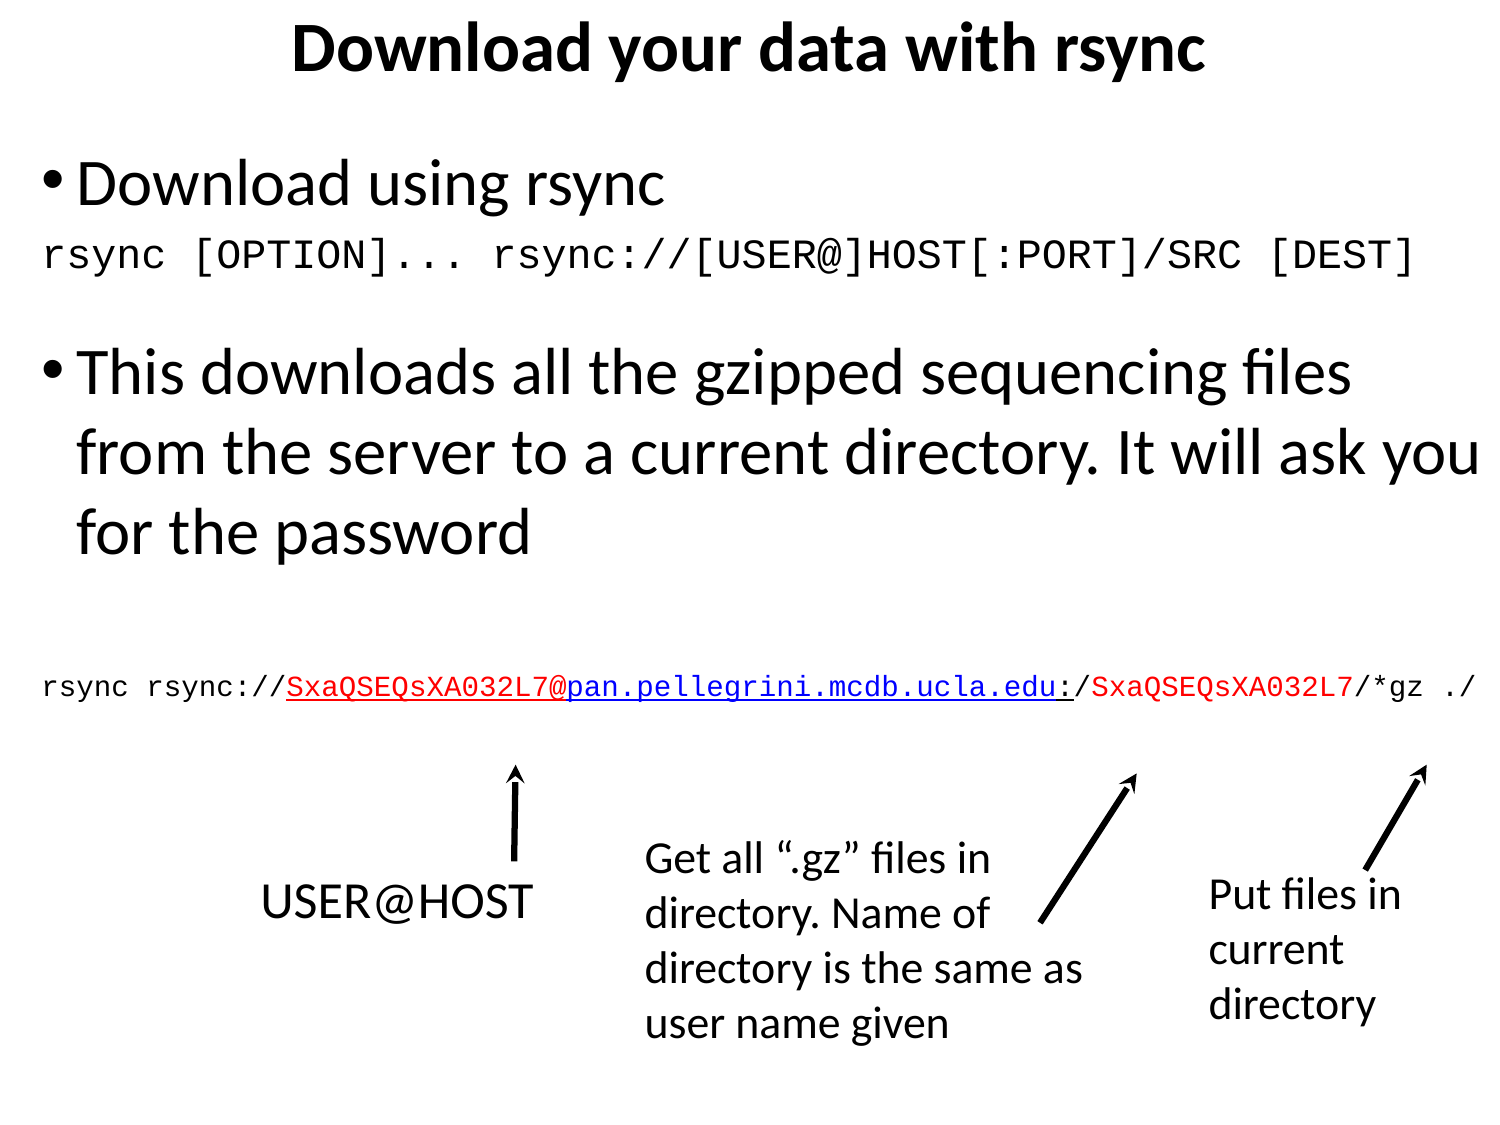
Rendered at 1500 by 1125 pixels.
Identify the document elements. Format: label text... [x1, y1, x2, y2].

title Download your data with rsync [146, 0, 1354, 133]
text_box [509, 764, 522, 778]
list Download using rsync rsync [OPTION]... rsync://[USER@]HOST[:PORT]/SRC [DEST] This downloads all the gzipped sequencing files from the server to a current directory. It will ask you for the password rsync rsync://SxaQSEQsXA032L7@pan.pellegrini.mcdb.ucla.edu:/SxaQSEQsXA032L7/*gz ./ [0, 133, 1500, 789]
text_box [1124, 773, 1137, 788]
text_box Put files in current directory [1208, 861, 1495, 1032]
text_box USER@HOST [260, 865, 534, 929]
text_box [1415, 764, 1427, 779]
text_box Get all “.gz” files in directory. Name of directory is the same as user name given [644, 826, 1105, 1049]
